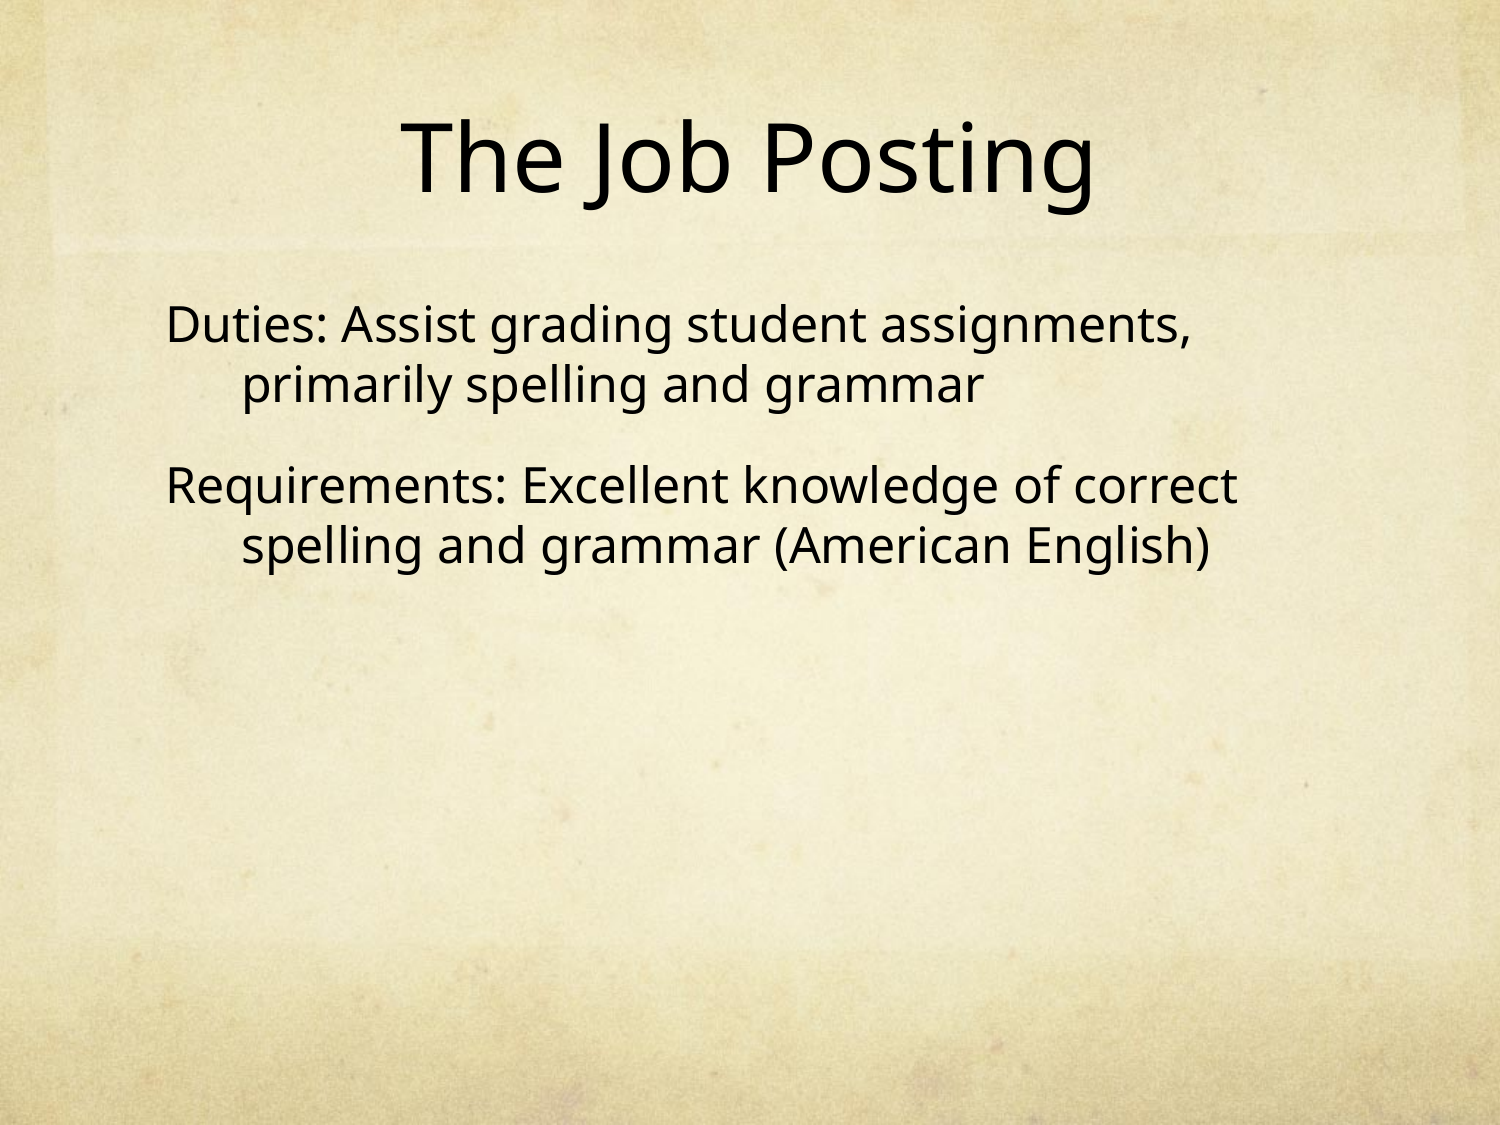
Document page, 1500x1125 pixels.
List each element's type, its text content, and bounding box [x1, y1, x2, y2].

title The Job Posting [150, 82, 1350, 225]
picture [0, 0, 1500, 1125]
list Duties: Assist grading student assignments, primarily spelling and grammar Requirements: Excellent knowledge of correct spelling and grammar (American English) [150, 284, 1350, 950]
